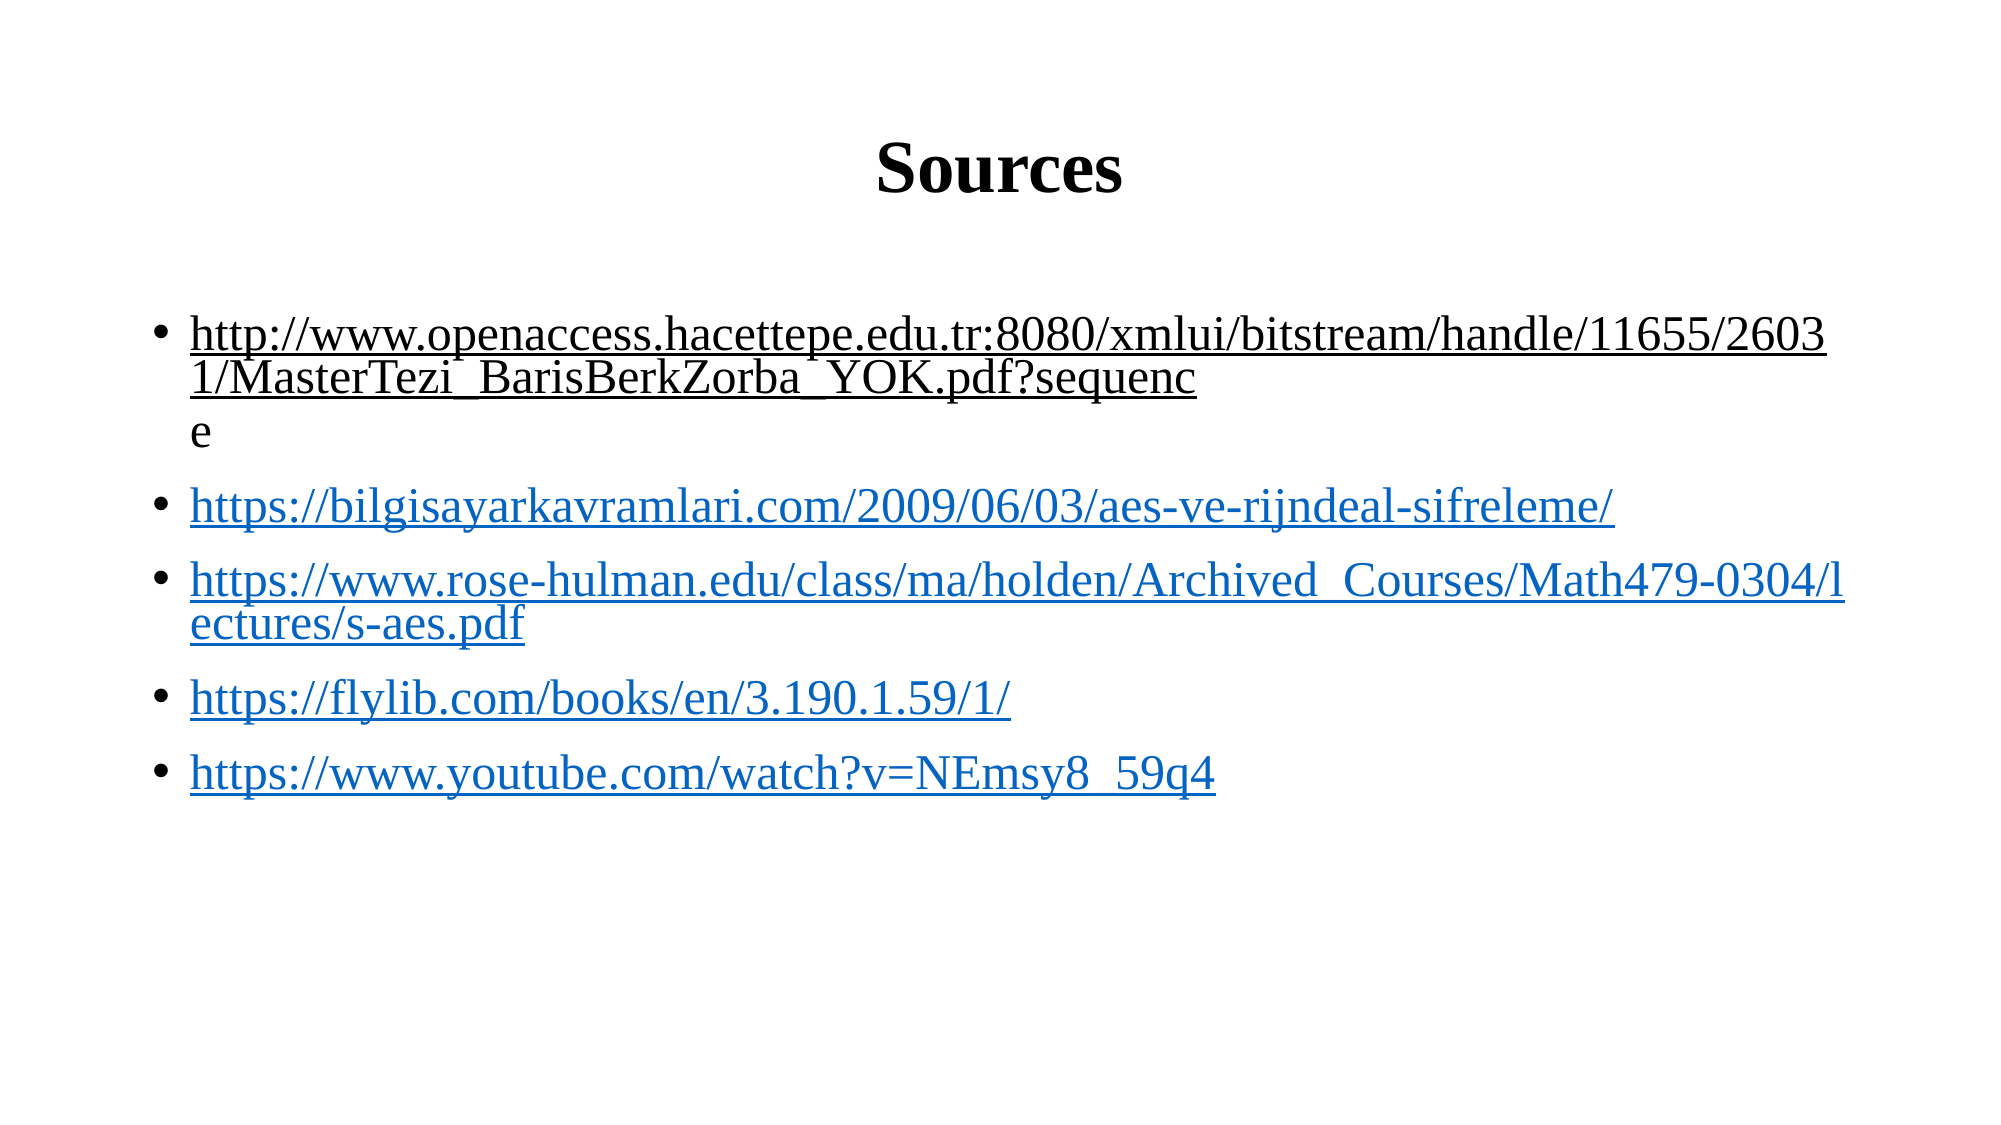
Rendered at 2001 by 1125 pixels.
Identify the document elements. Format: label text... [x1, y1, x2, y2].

list http://www.openaccess.hacettepe.edu.tr:8080/xmlui/bitstream/handle/11655/26031/MasterTezi_BarisBerkZorba_YOK.pdf?sequence https://bilgisayarkavramlari.com/2009/06/03/aes-ve-rijndeal-sifreleme/ https://www.rose-hulman.edu/class/ma/holden/Archived_Courses/Math479-0304/lectures/s-aes.pdf https://flylib.com/books/en/3.190.1.59/1/ https://www.youtube.com/watch?v=NEmsy8_59q4 [137, 299, 1863, 1014]
title Sources [137, 59, 1863, 278]
